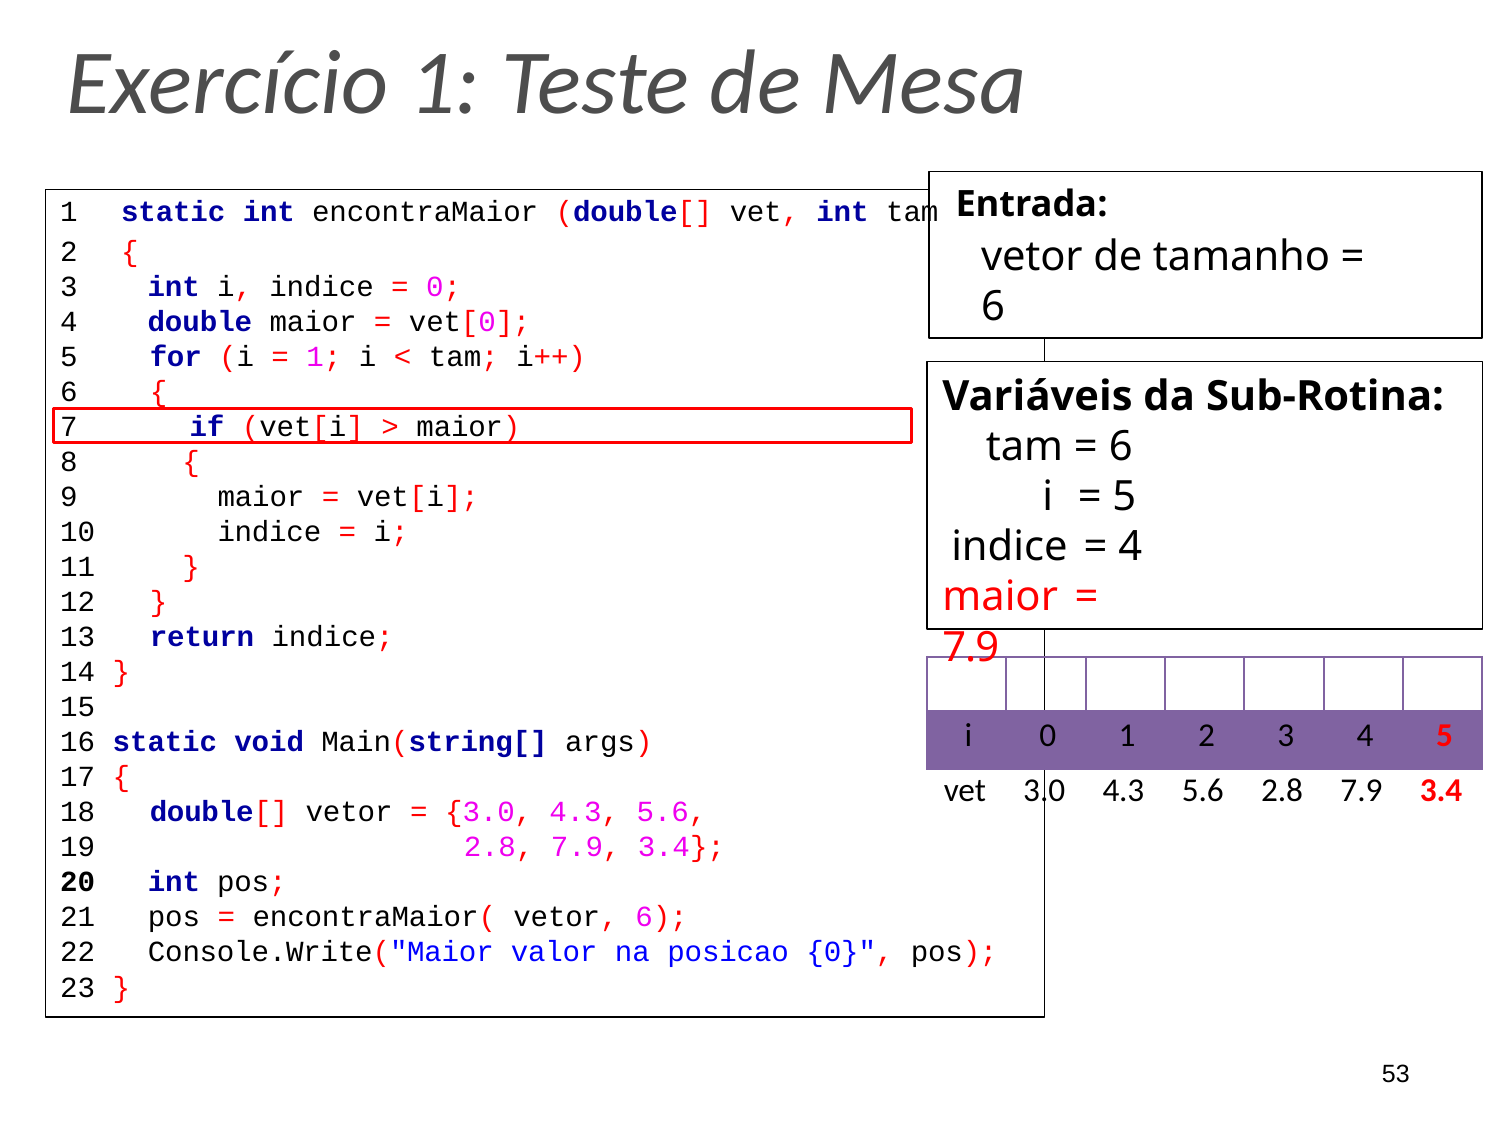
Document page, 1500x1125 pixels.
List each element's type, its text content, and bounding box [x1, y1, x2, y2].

slide_number 53 [1375, 1057, 1417, 1125]
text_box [925, 360, 1484, 631]
text_box 6 { [58, 370, 168, 408]
text_box 18 double[] vetor = {3.0, 4.3, 5.6, 19 2.8, 7.9, 3.4}; int pos; pos = encontraMaior( vetor, 6); Console.Write("Maior valor na posicao {0}", pos); 23 } [58, 790, 1005, 1003]
text_box 5 for (i = 1; i < tam; i++) [58, 338, 587, 373]
text_box 14 } 15 [58, 650, 133, 720]
text_box 8 9 10 11 12 } 13 return indice; [58, 440, 395, 653]
text_box 1 static int encontraMaior (double[] vet, int tam Entrada: 2 { 3 4 [51, 182, 918, 338]
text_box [923, 170, 1486, 362]
text_box maior = vet[i]; indice = i; [395, 475, 482, 548]
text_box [923, 635, 1486, 772]
title Exercício 1: Teste de Mesa [64, 20, 1042, 182]
text_box [45, 189, 1045, 1018]
text_box 7 if (vet[i] > maior) [53, 408, 912, 443]
text_box Variáveis da Sub-Rotina: tam = 6 i = 5 indice = 4 maior = 7.9 i 0 1 2 3 4 5 vet 3.0 4.3 5.6 2.8 7.9 3.4 [940, 779, 1463, 808]
text_box 16 static void Main(string[] args) 17 { [58, 720, 657, 790]
